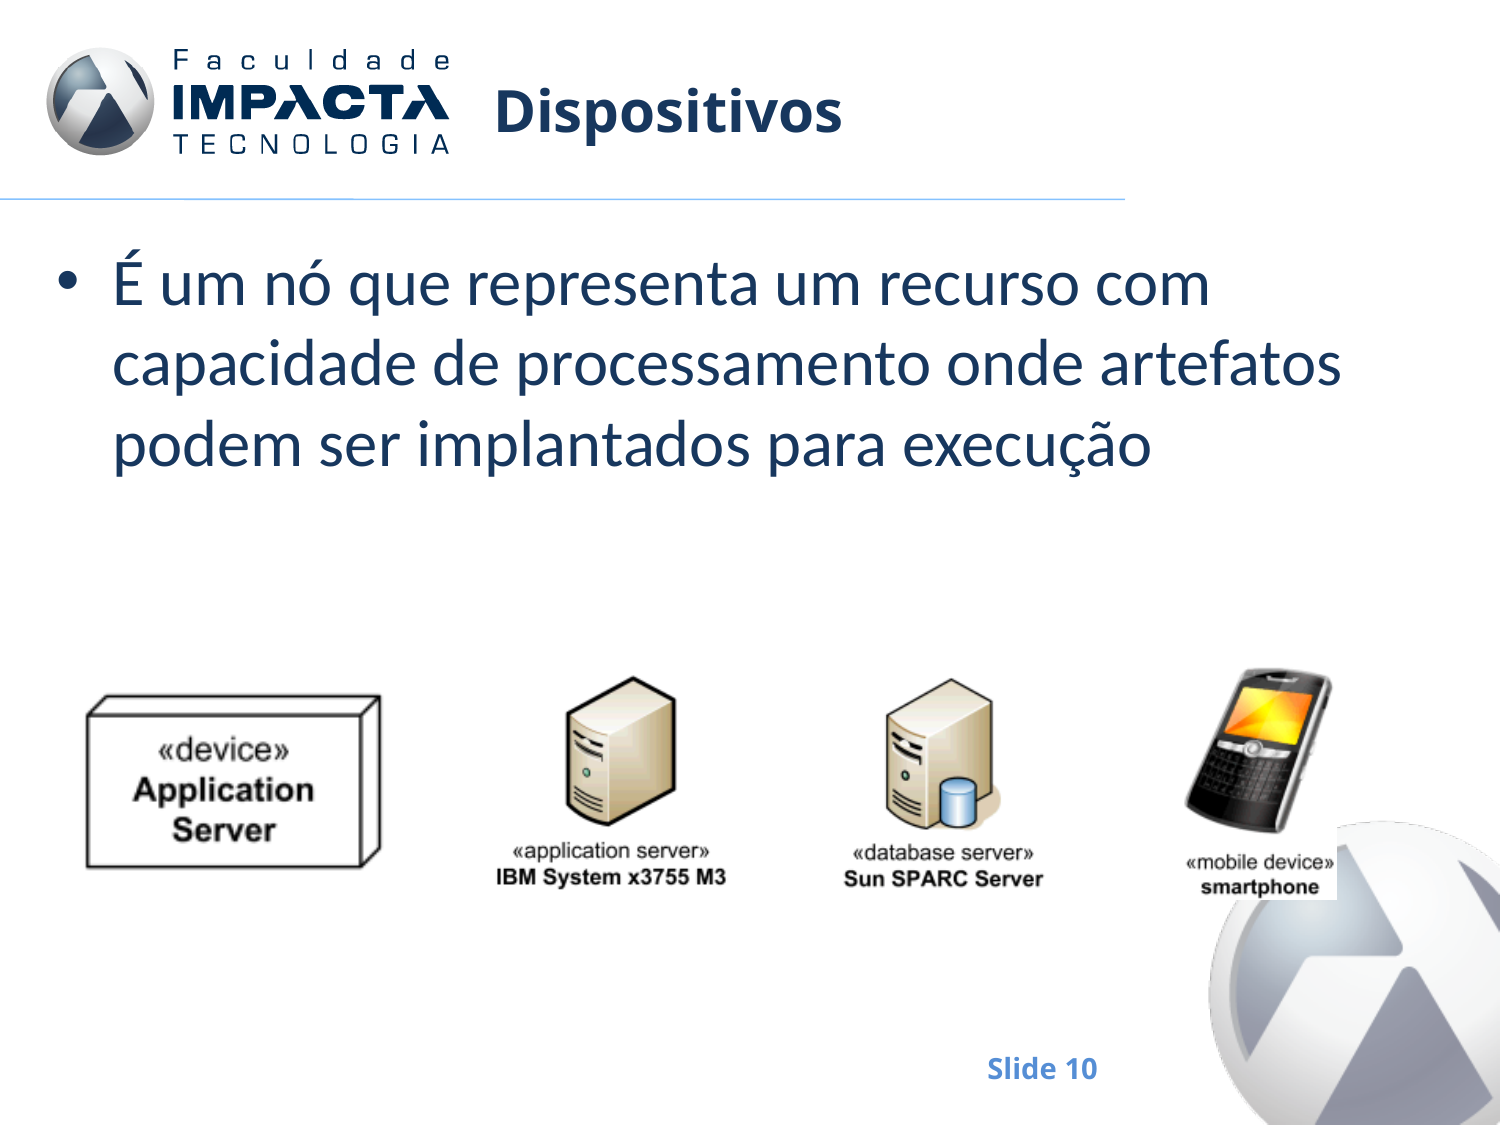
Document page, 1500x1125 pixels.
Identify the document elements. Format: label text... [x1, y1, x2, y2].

picture [79, 687, 388, 875]
title Dispositivos [478, 66, 1483, 149]
picture [493, 671, 729, 891]
picture [35, 35, 458, 164]
list É um nó que representa um recurso com capacidade de processamento onde artefatos podem ser implantados para execução [41, 231, 1400, 894]
picture [840, 671, 1045, 891]
picture [1179, 661, 1500, 1125]
